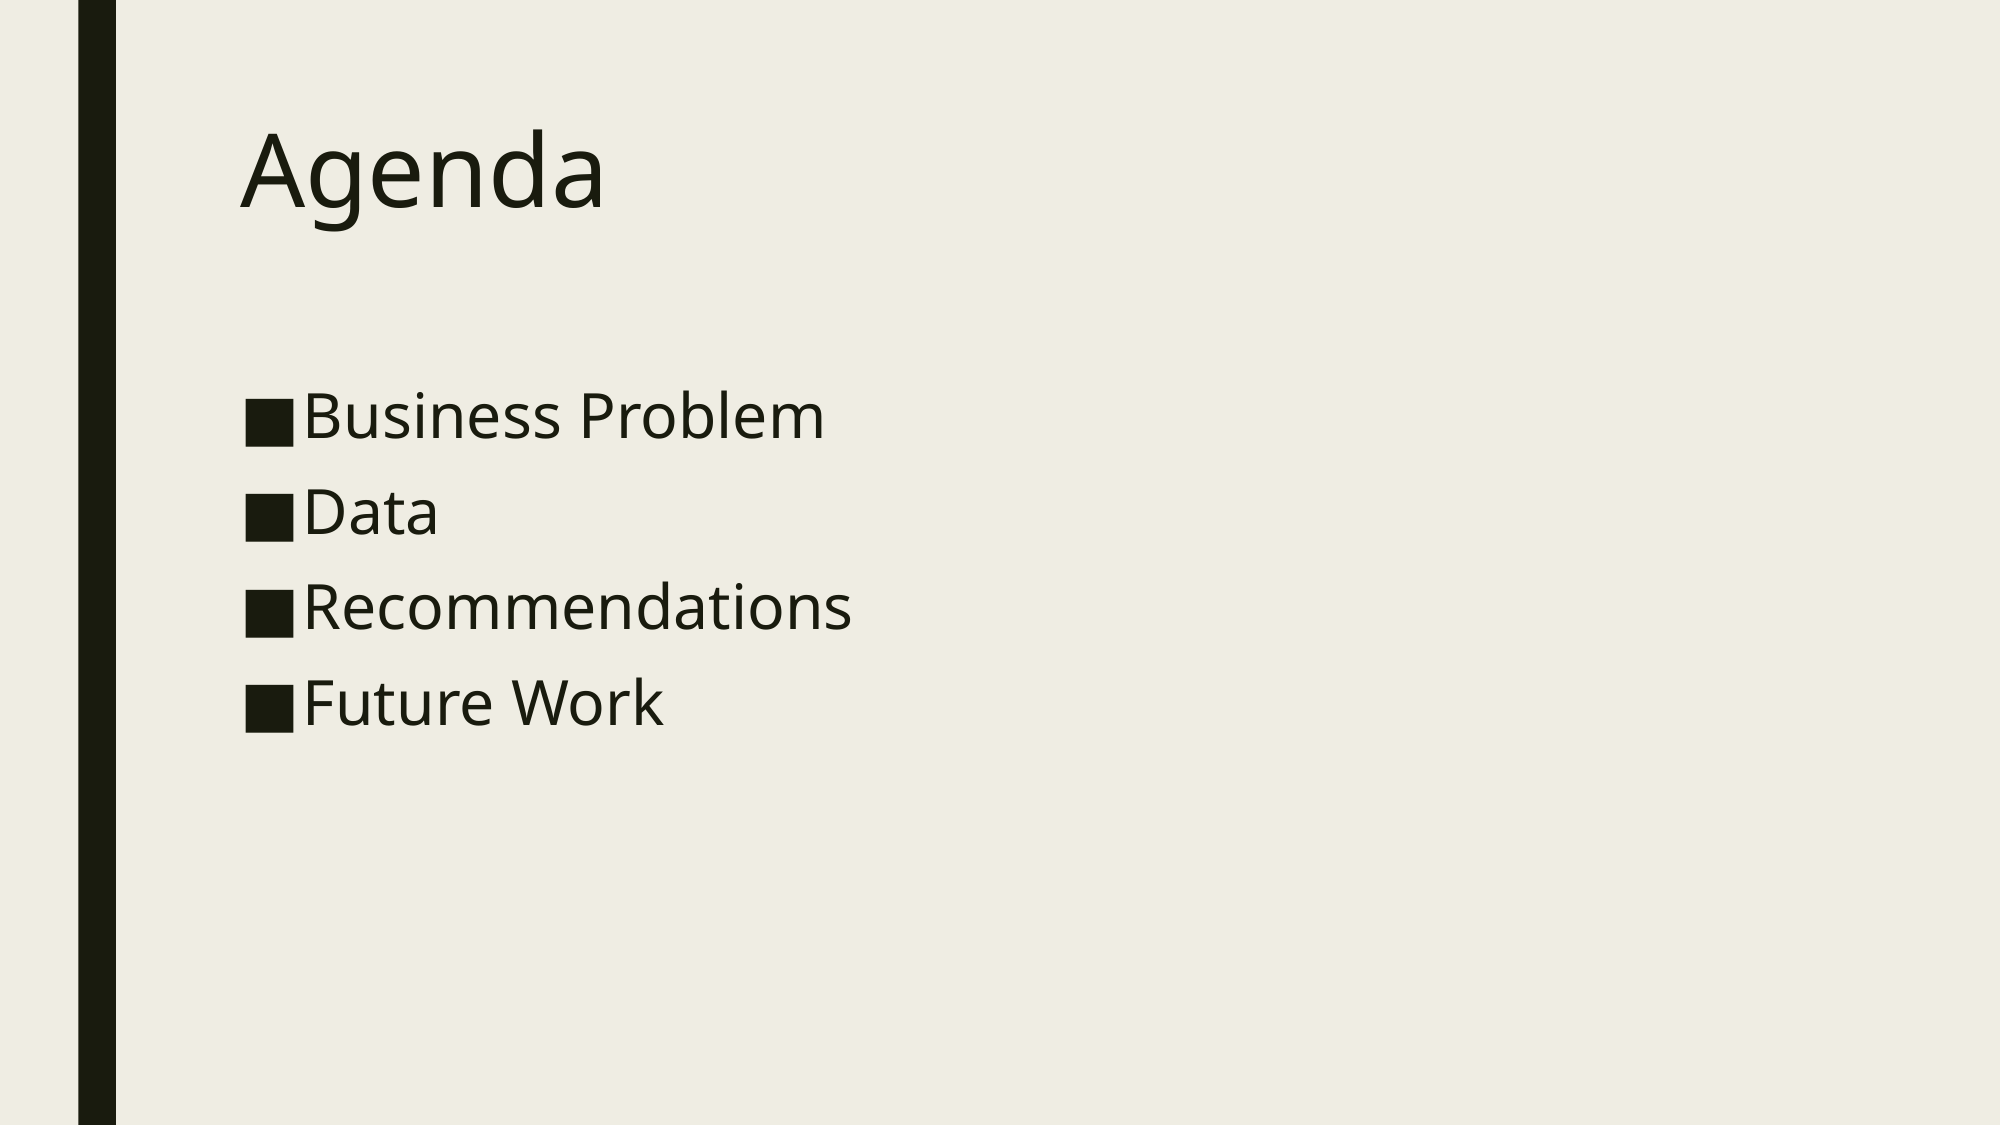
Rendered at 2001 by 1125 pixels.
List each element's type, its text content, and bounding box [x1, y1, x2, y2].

title Agenda [225, 112, 1800, 357]
list Business Problem Data Recommendations Future Work [225, 375, 1800, 963]
